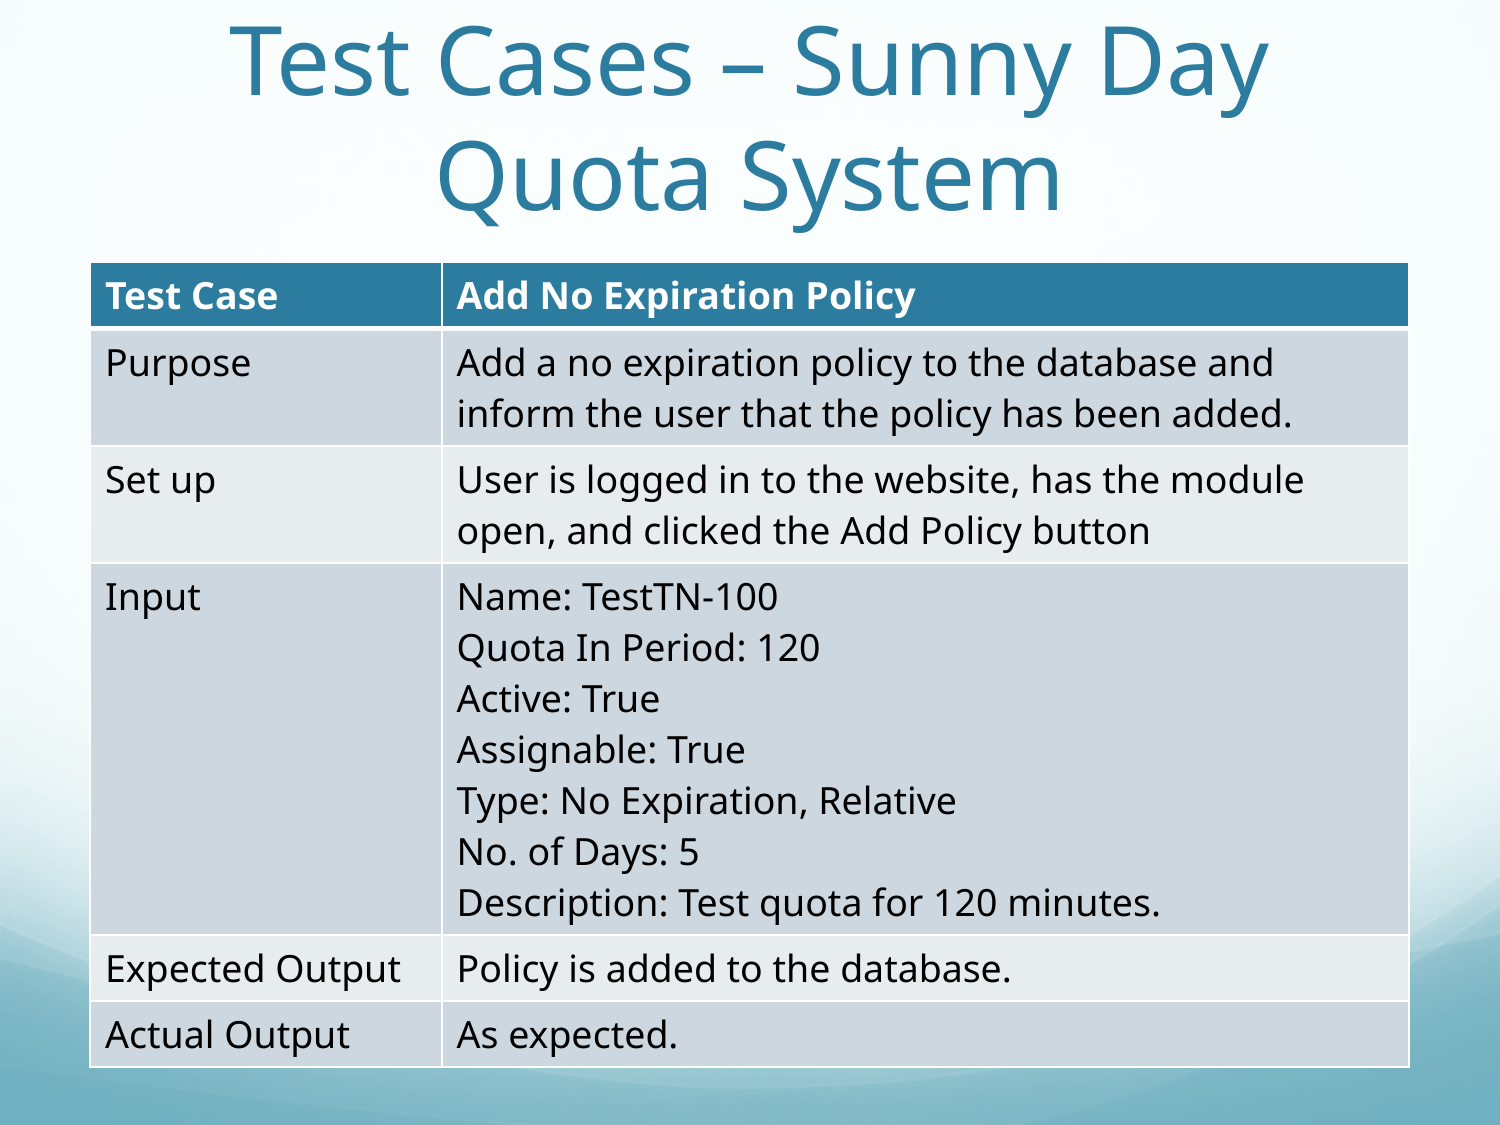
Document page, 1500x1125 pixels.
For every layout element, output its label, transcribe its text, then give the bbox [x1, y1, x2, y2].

table_header Test Case [91, 263, 441, 326]
table_cell Purpose [91, 331, 441, 445]
table_cell Expected Output [91, 936, 441, 1000]
table_cell Actual Output [91, 1002, 441, 1066]
table_cell Input [91, 564, 441, 934]
table_cell Add a no expiration policy to the database and inform the user that the policy has been added. [443, 331, 1408, 445]
table_cell Policy is added to the database. [443, 936, 1408, 1000]
table_cell Name: TestTN-100 Quota In Period: 120 Active: True Assignable: True Type: No Expiration, Relative No. of Days: 5 Description: Test quota for 120 minutes. [443, 564, 1408, 934]
table_cell As expected. [443, 1002, 1408, 1066]
table_cell Set up [91, 447, 441, 562]
table_header Add No Expiration Policy [443, 263, 1408, 326]
title Test Cases – Sunny Day Quota System [90, 17, 1410, 237]
table_cell User is logged in to the website, has the module open, and clicked the Add Policy button [443, 447, 1408, 562]
